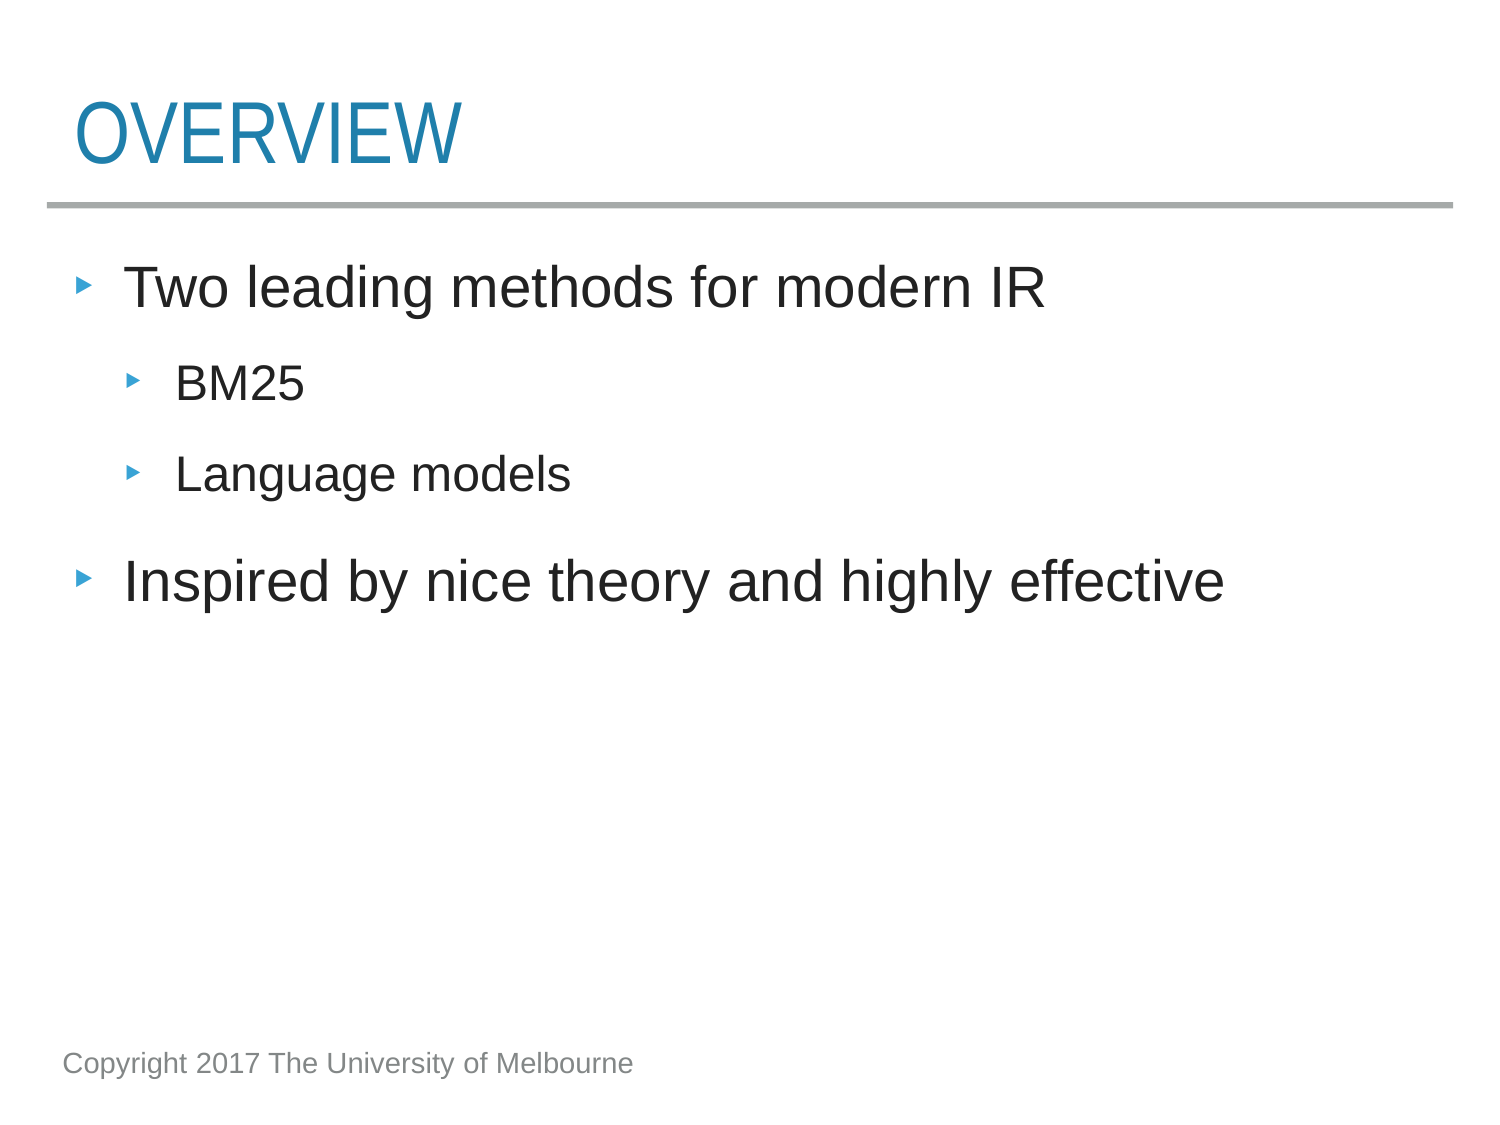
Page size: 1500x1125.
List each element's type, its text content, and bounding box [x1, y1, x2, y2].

title overview [65, 0, 1474, 190]
list Two leading methods for modern IR BM25 Language models Inspired by nice theory and highly effective [63, 240, 1471, 1067]
